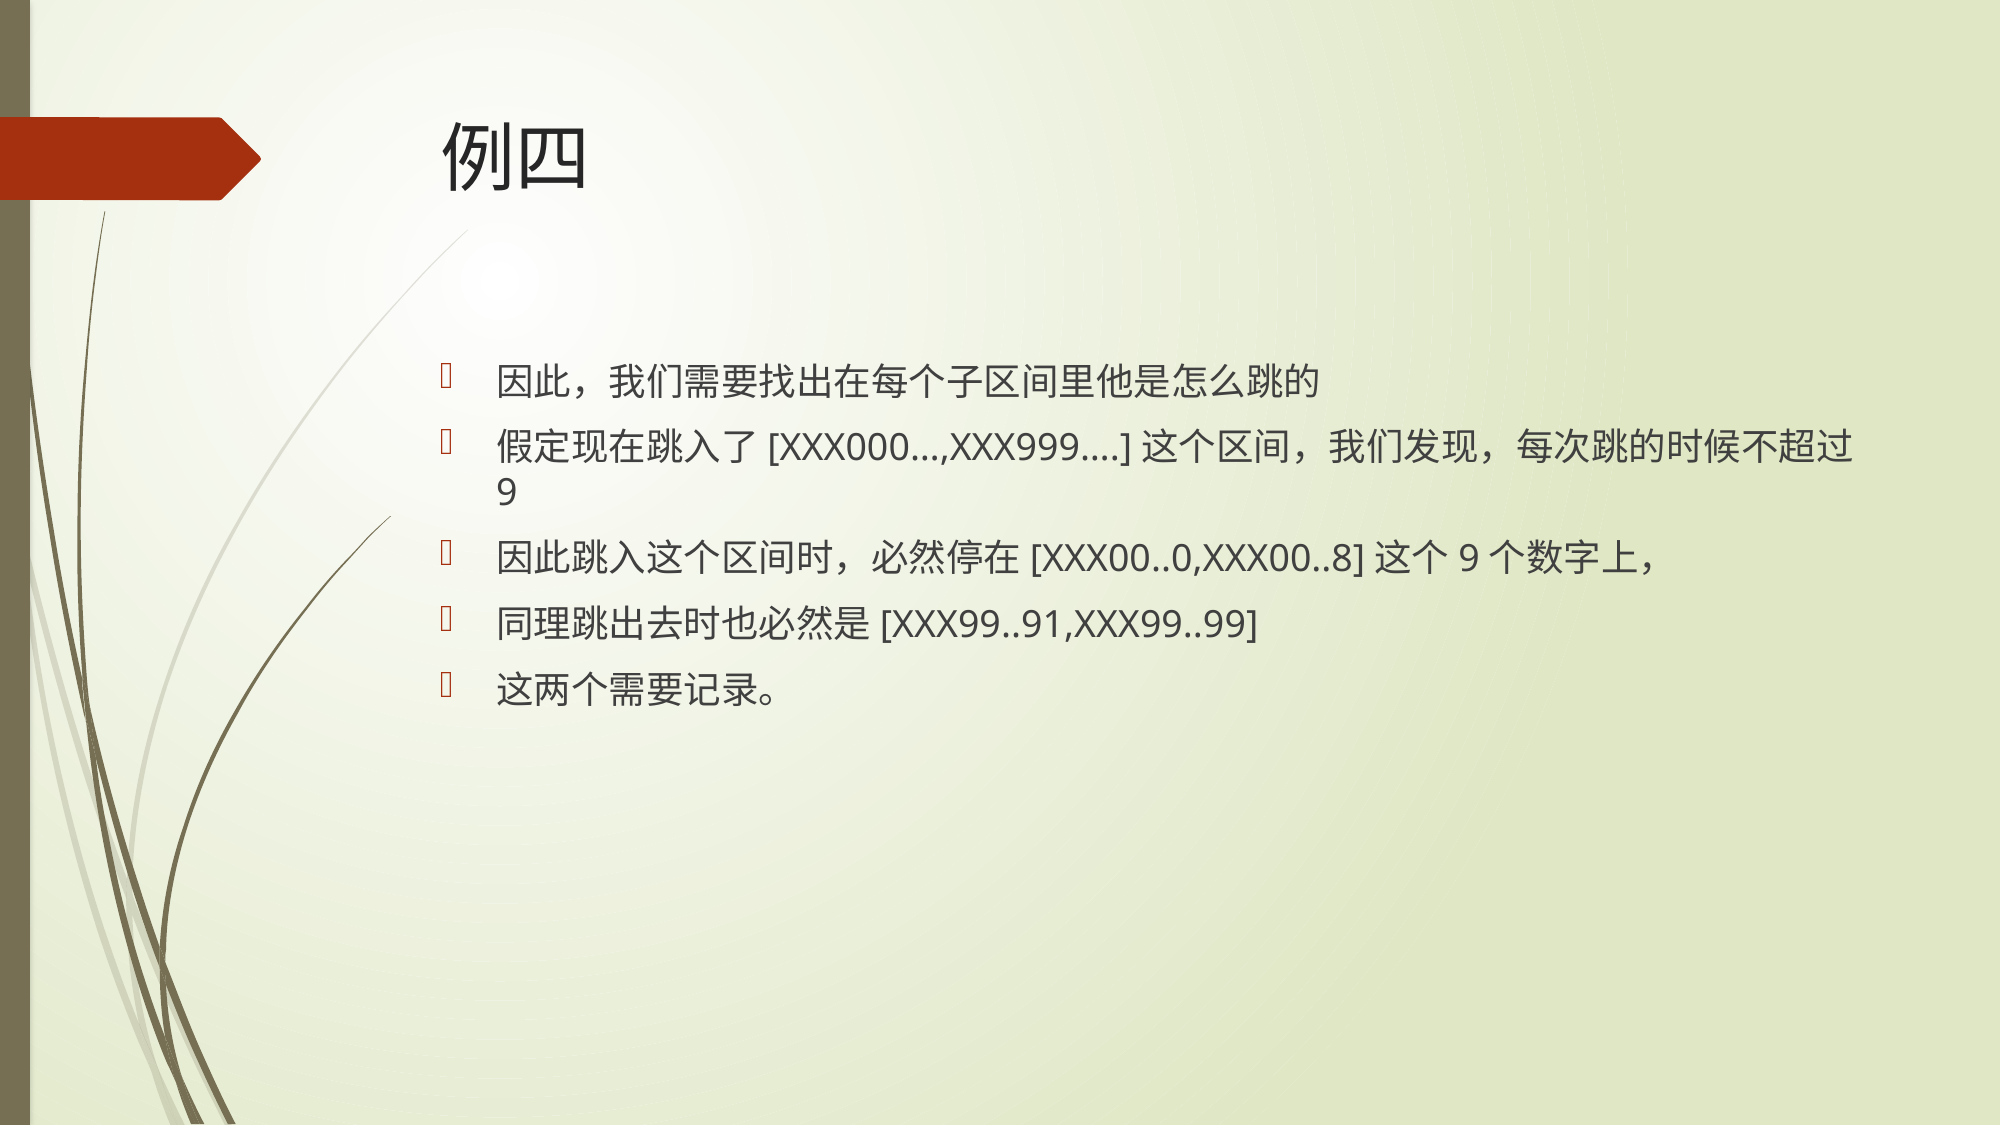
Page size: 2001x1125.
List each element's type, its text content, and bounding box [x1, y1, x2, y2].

title 例四 [425, 102, 1888, 313]
list 因此，我们需要找出在每个子区间里他是怎么跳的 假定现在跳入了[XXX000…,XXX999….]这个区间，我们发现，每次跳的时候不超过9 因此跳入这个区间时，必然停在[XXX00..0,XXX00..8]这个9个数字上， 同理跳出去时也必然是[XXX99..91,XXX99..99] 这两个需要记录。 [424, 350, 1888, 970]
